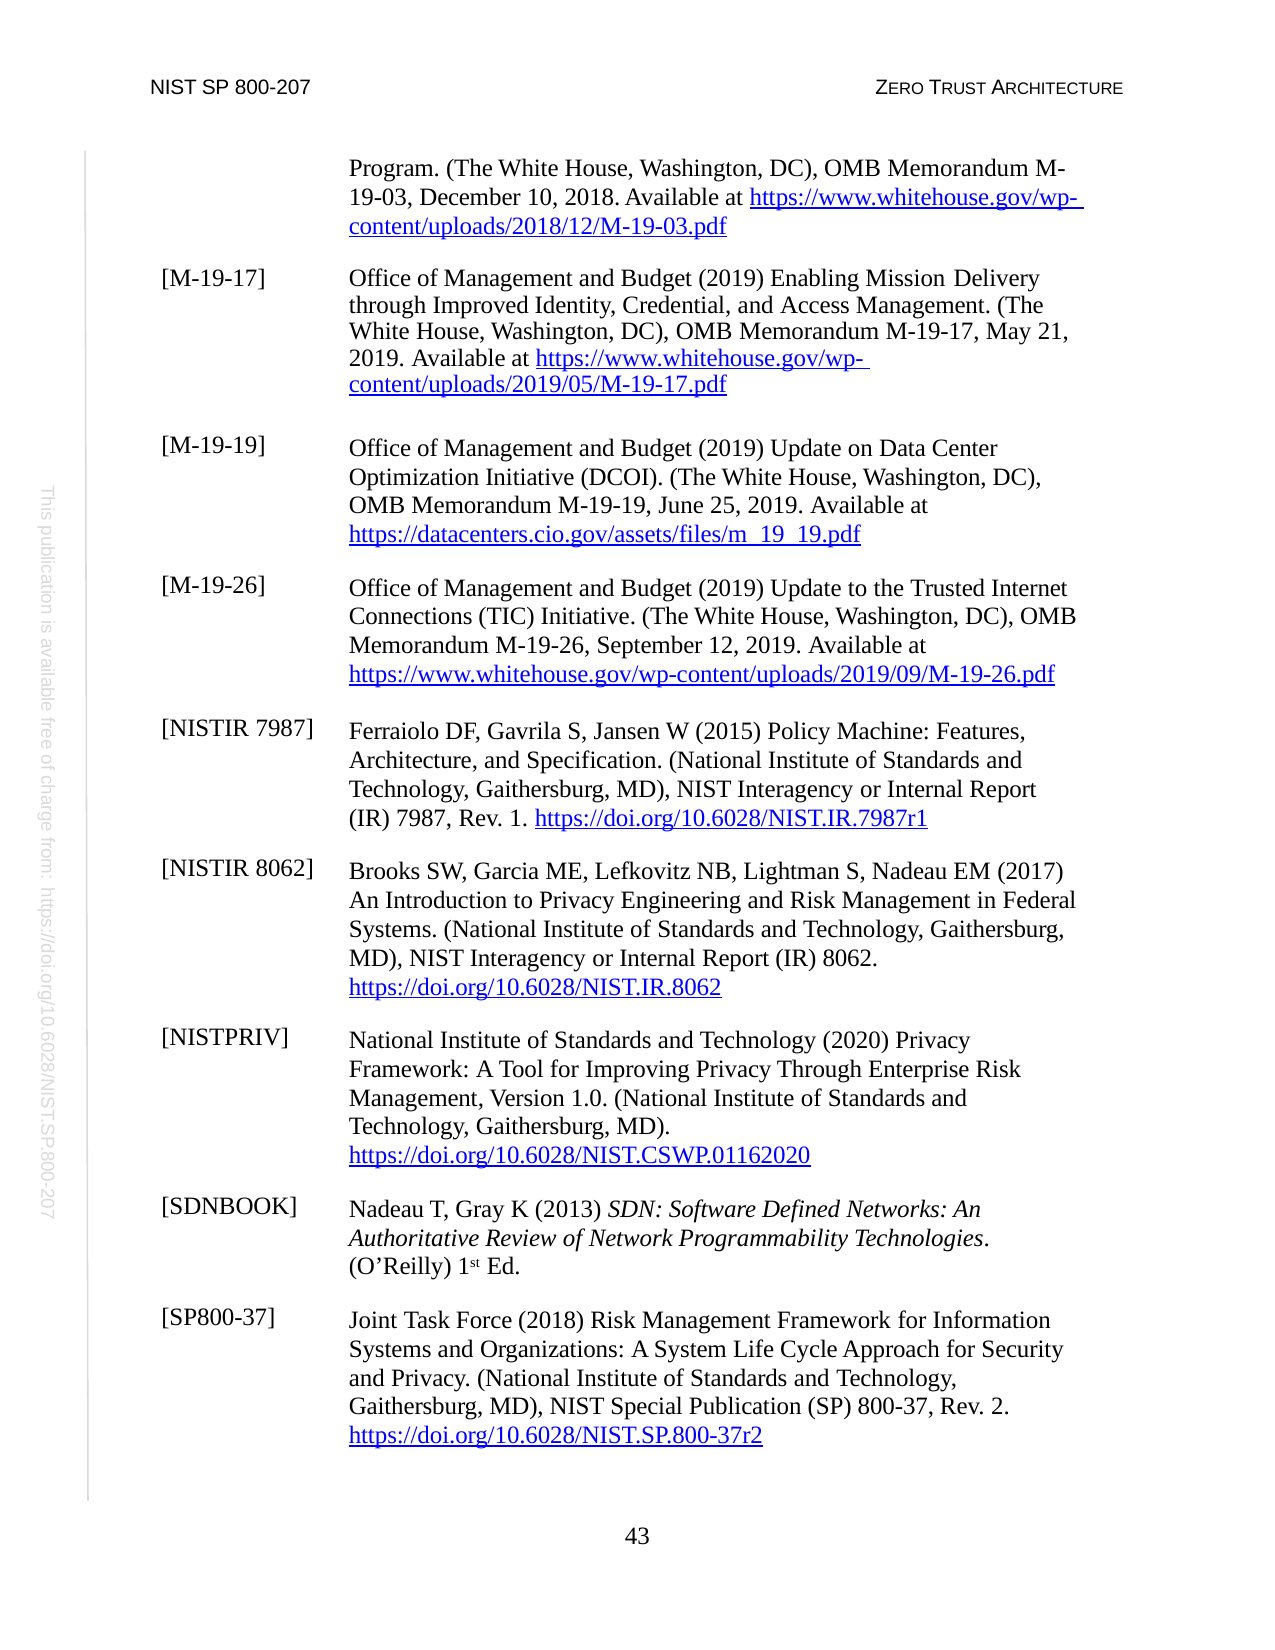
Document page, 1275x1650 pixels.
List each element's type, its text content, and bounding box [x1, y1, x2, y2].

table_cell Ferraiolo DF, Gavrila S, Jansen W (2015) Policy Machine: Features, Architecture, and Specification. (National Institute of Standards and Technology, Gaithersburg, MD), NIST Interagency or Internal Report (IR) 7987, Rev. 1. https://doi.org/10.6028/NIST.IR.7987r1 [332, 702, 1110, 844]
table_cell Nadeau T, Gray K (2013) SDN: Software Defined Networks: An Authoritative Review of Network Programmability Technologies. (O’Reilly) 1st Ed. [332, 1182, 1110, 1293]
table_cell Joint Task Force (2018) Risk Management Framework for Information Systems and Organizations: A System Life Cycle Approach for Security and Privacy. (National Institute of Standards and Technology, Gaithersburg, MD), NIST Special Publication (SP) 800-37, Rev. 2. https://doi.org/10.6028/NIST.SP.800-37r2 [332, 1293, 1110, 1449]
text_box ZERO TRUST ARCHITECTURE [873, 71, 1128, 99]
table_cell [SP800-37] [140, 1293, 332, 1449]
table_header Office of Management and Budget (2019) Enabling Mission Delivery through Improved Identity, Credential, and Access Management. (The White House, Washington, DC), OMB Memorandum M-19-17, May 21, 2019. Available at https://www.whitehouse.gov/wp- content/uploads/2019/05/M-19-17.pdf [332, 265, 1110, 421]
table_cell [M-19-19] [140, 421, 332, 561]
text_box NIST SP 800-207 [147, 71, 314, 99]
table_cell Office of Management and Budget (2019) Update on Data Center Optimization Initiative (DCOI). (The White House, Washington, DC), OMB Memorandum M-19-19, June 25, 2019. Available at https://datacenters.cio.gov/assets/files/m_19_19.pdf [332, 421, 1110, 561]
table_header [M-19-17] [140, 265, 332, 421]
table_cell [NISTIR 8062] [140, 844, 332, 1013]
table_cell [SDNBOOK] [140, 1182, 332, 1293]
table_cell National Institute of Standards and Technology (2020) Privacy Framework: A Tool for Improving Privacy Through Enterprise Risk Management, Version 1.0. (National Institute of Standards and Technology, Gaithersburg, MD). https://doi.org/10.6028/NIST.CSWP.01162020 [332, 1013, 1110, 1182]
text_box This publication is available free of charge from: https://doi.org/10.6028/NIST.SP.800-207 [34, 482, 61, 1228]
table_cell [NISTIR 7987] [140, 702, 332, 844]
table_cell [NISTPRIV] [140, 1013, 332, 1182]
table_cell Office of Management and Budget (2019) Update to the Trusted Internet Connections (TIC) Initiative. (The White House, Washington, DC), OMB Memorandum M-19-26, September 12, 2019. Available at https://www.whitehouse.gov/wp-content/uploads/2019/09/M-19-26.pdf [332, 561, 1110, 702]
table_cell Brooks SW, Garcia ME, Lefkovitz NB, Lightman S, Nadeau EM (2017) An Introduction to Privacy Engineering and Risk Management in Federal Systems. (National Institute of Standards and Technology, Gaithersburg, MD), NIST Interagency or Internal Report (IR) 8062. https://doi.org/10.6028/NIST.IR.8062 [332, 844, 1110, 1013]
text_box Program. (The White House, Washington, DC), OMB Memorandum M- 19-03, December 10, 2018. Available at https://www.whitehouse.gov/wp- content/uploads/2018/12/M-19-03.pdf [346, 148, 1092, 240]
slide_number 43 [618, 1520, 657, 1650]
table_cell [M-19-26] [140, 561, 332, 702]
